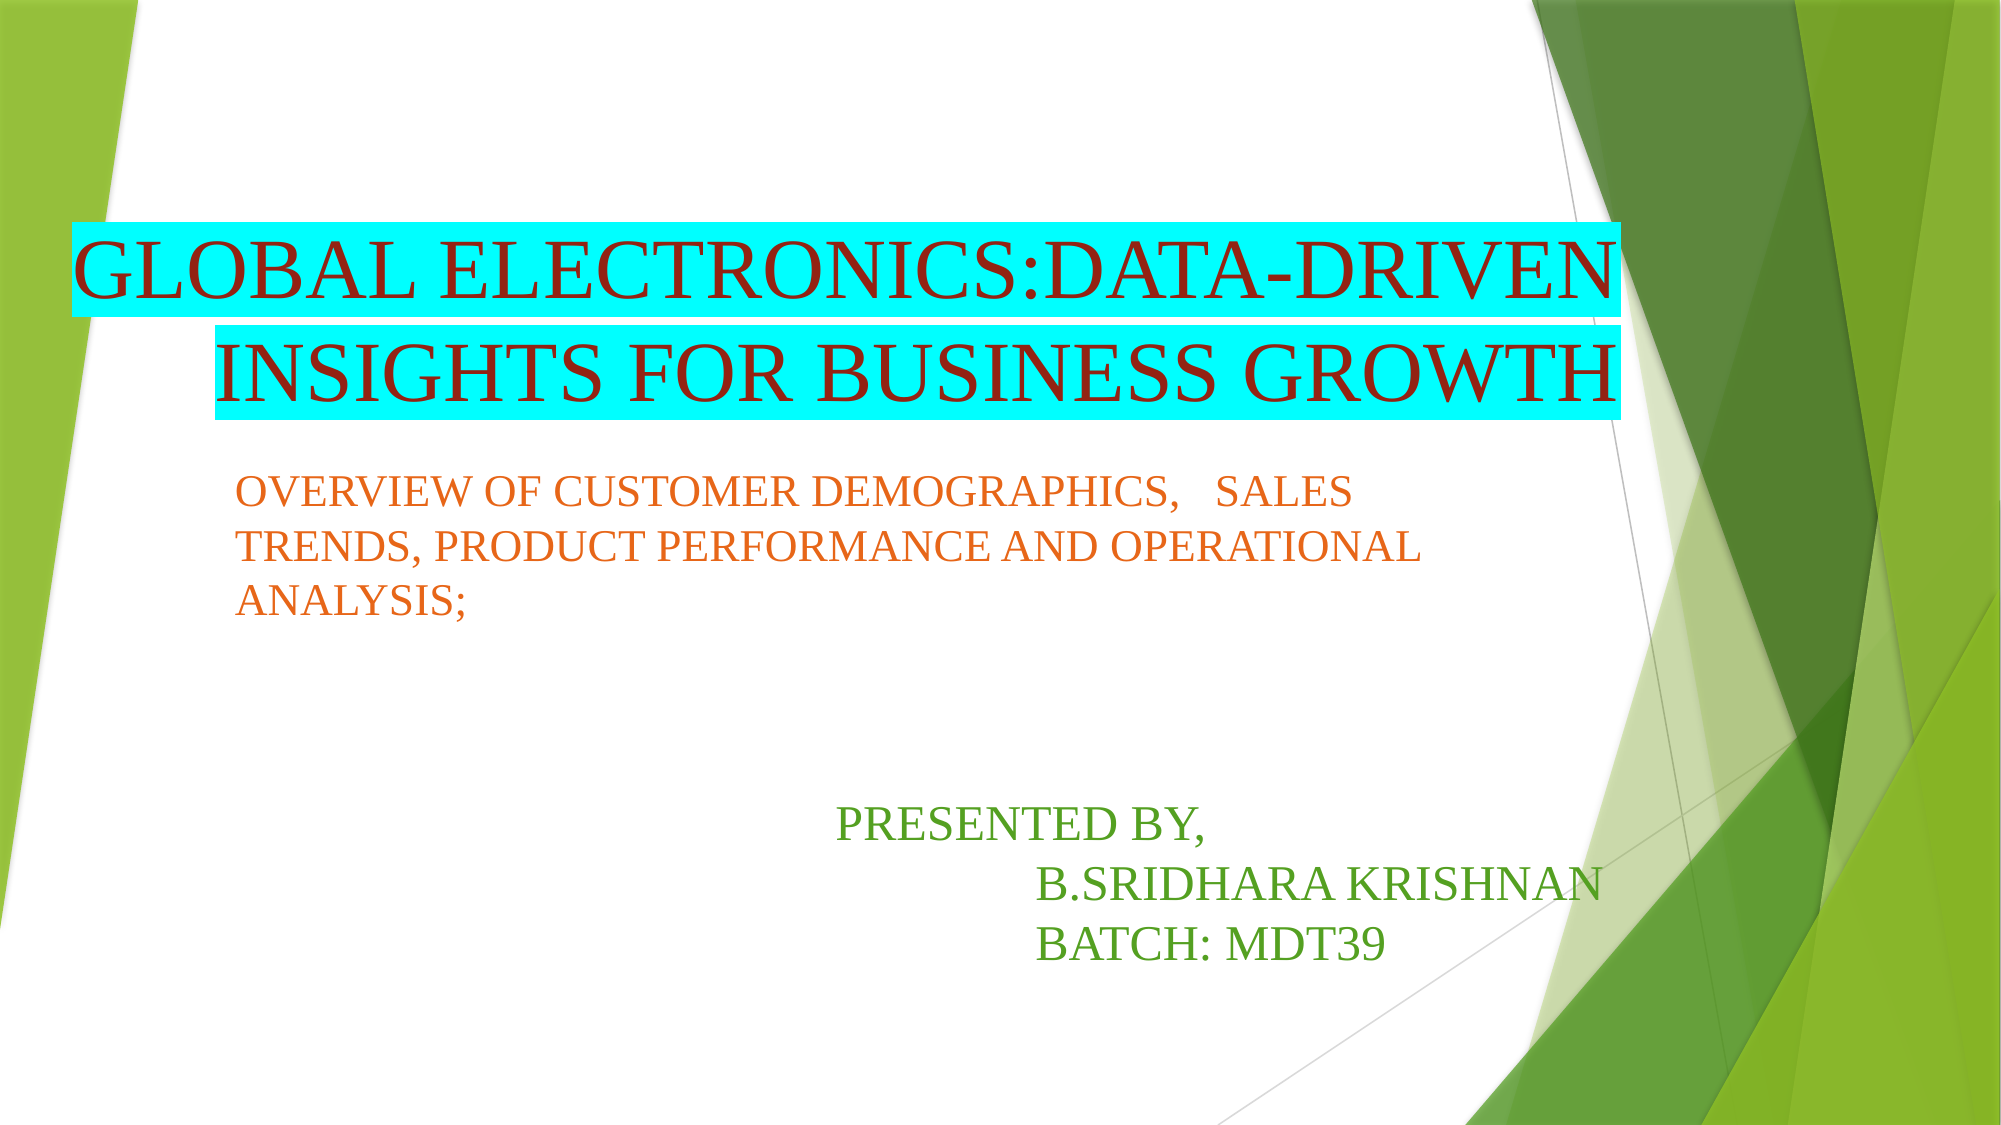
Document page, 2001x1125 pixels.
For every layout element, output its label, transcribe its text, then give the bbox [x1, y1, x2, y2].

subtitle OVERVIEW OF CUSTOMER DEMOGRAPHICS, SALES TRENDS, PRODUCT PERFORMANCE AND OPERATIONAL ANALYSIS; [219, 453, 1526, 634]
text_box PRESENTED BY, B.SRIDHARA KRISHNAN BATCH: MDT39 [820, 782, 1649, 978]
title GLOBAL ELECTRONICS:DATA-DRIVEN INSIGHTS FOR BUSINESS GROWTH [0, 201, 1636, 427]
